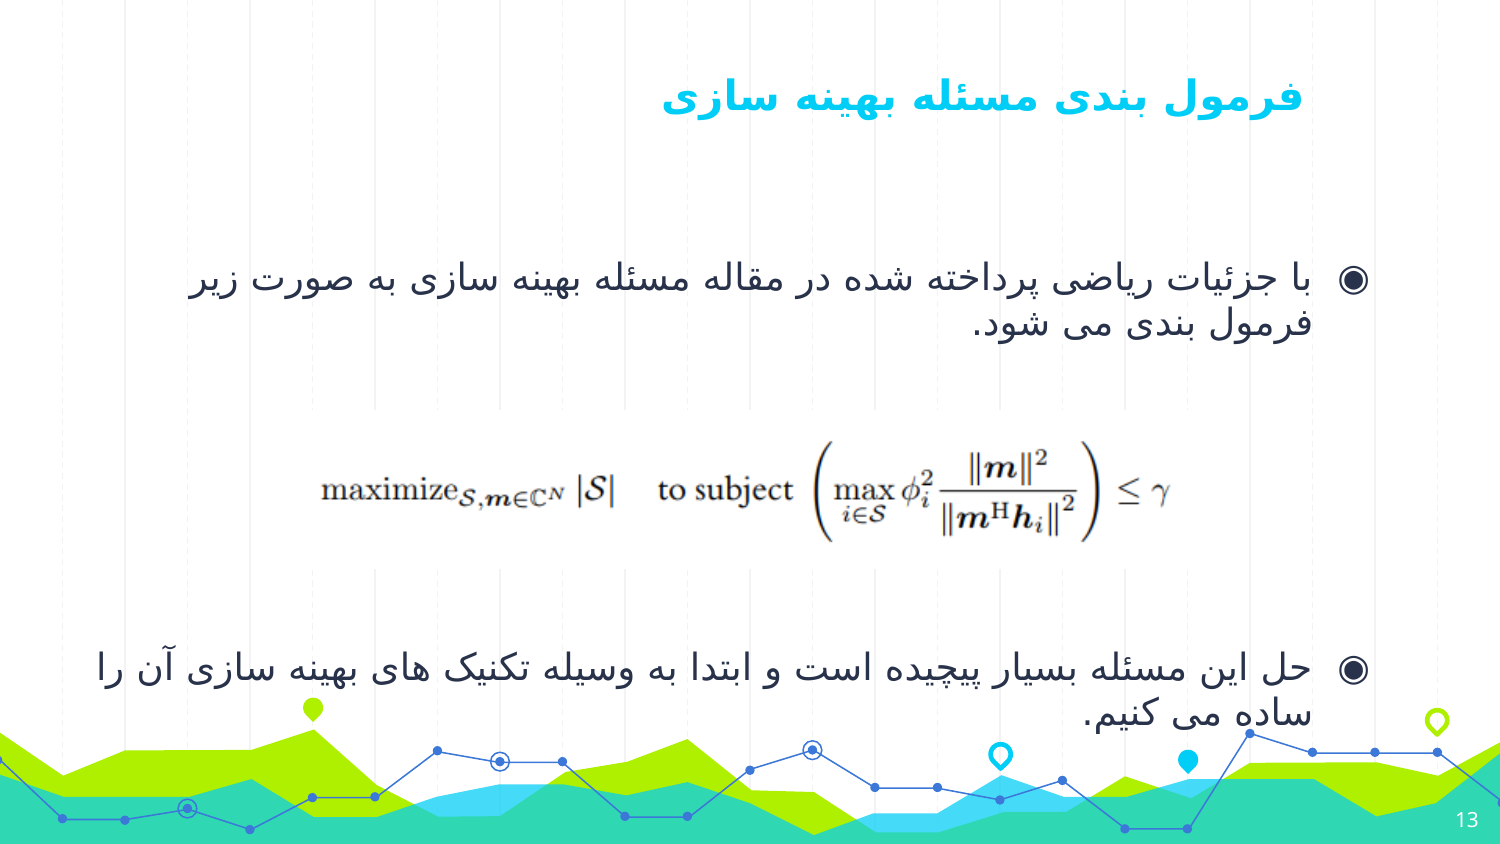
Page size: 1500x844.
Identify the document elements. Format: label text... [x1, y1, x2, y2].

title فرمول بندی مسئله بهینه سازی [171, 16, 1320, 134]
list با جزئیات ریاضی پرداخته شده در مقاله مسئله بهینه سازی به صورت زیر فرمول بندی می شود. حل این مسئله بسیار پیچیده است و ابتدا به وسیله تکنیک های بهینه سازی آن را ساده می کنیم. [79, 180, 1404, 753]
picture [285, 410, 1198, 569]
slide_number 13 [1403, 791, 1494, 844]
